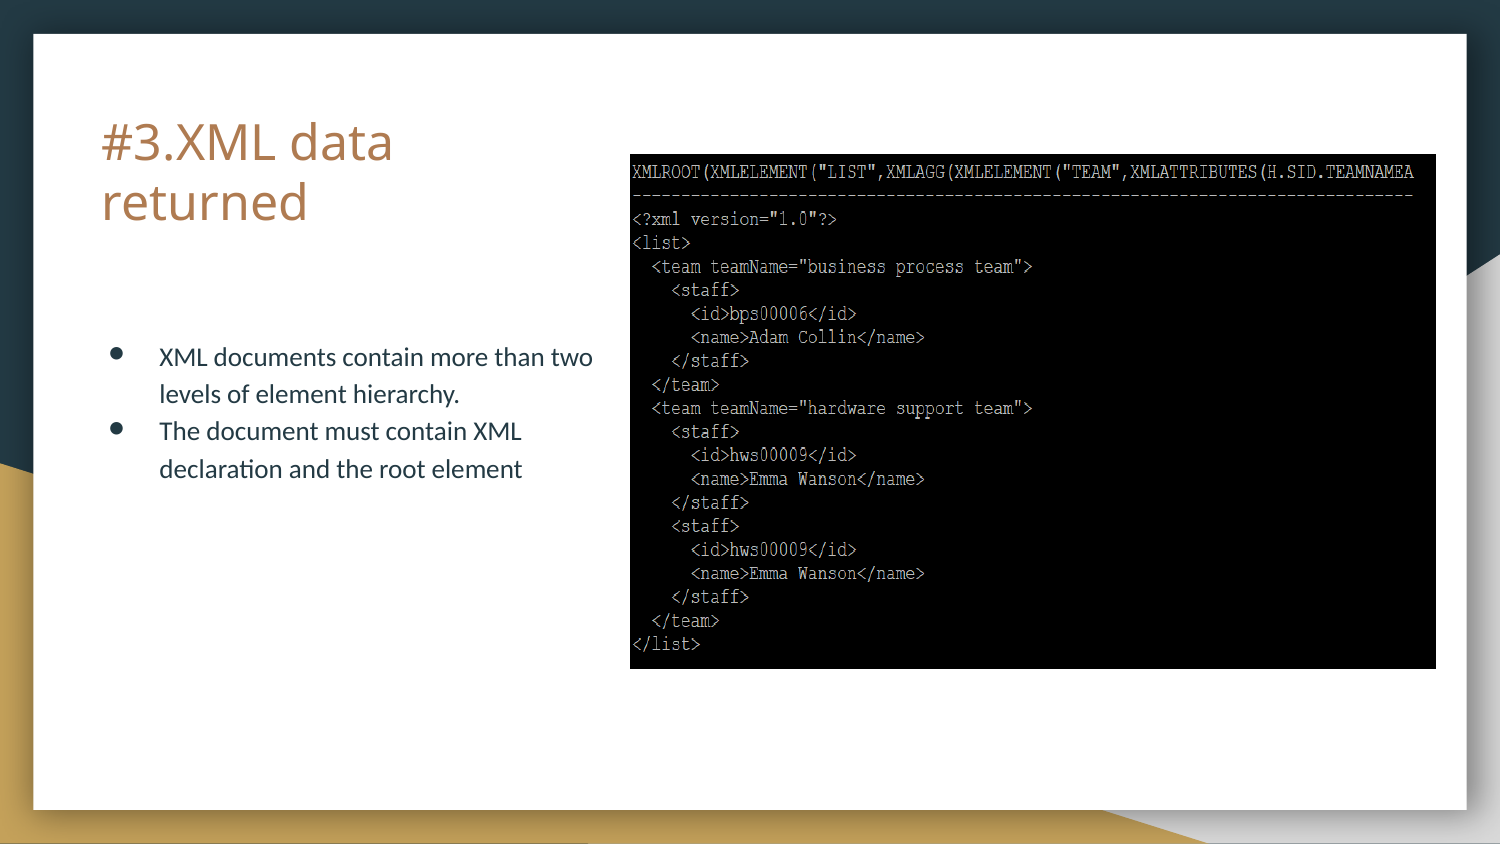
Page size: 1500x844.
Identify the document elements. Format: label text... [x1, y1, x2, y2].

list XML documents contain more than two levels of element hierarchy. The document must contain XML declaration and the root element [69, 319, 650, 729]
title #3.XML data returned [86, 95, 618, 253]
picture [630, 154, 1437, 670]
